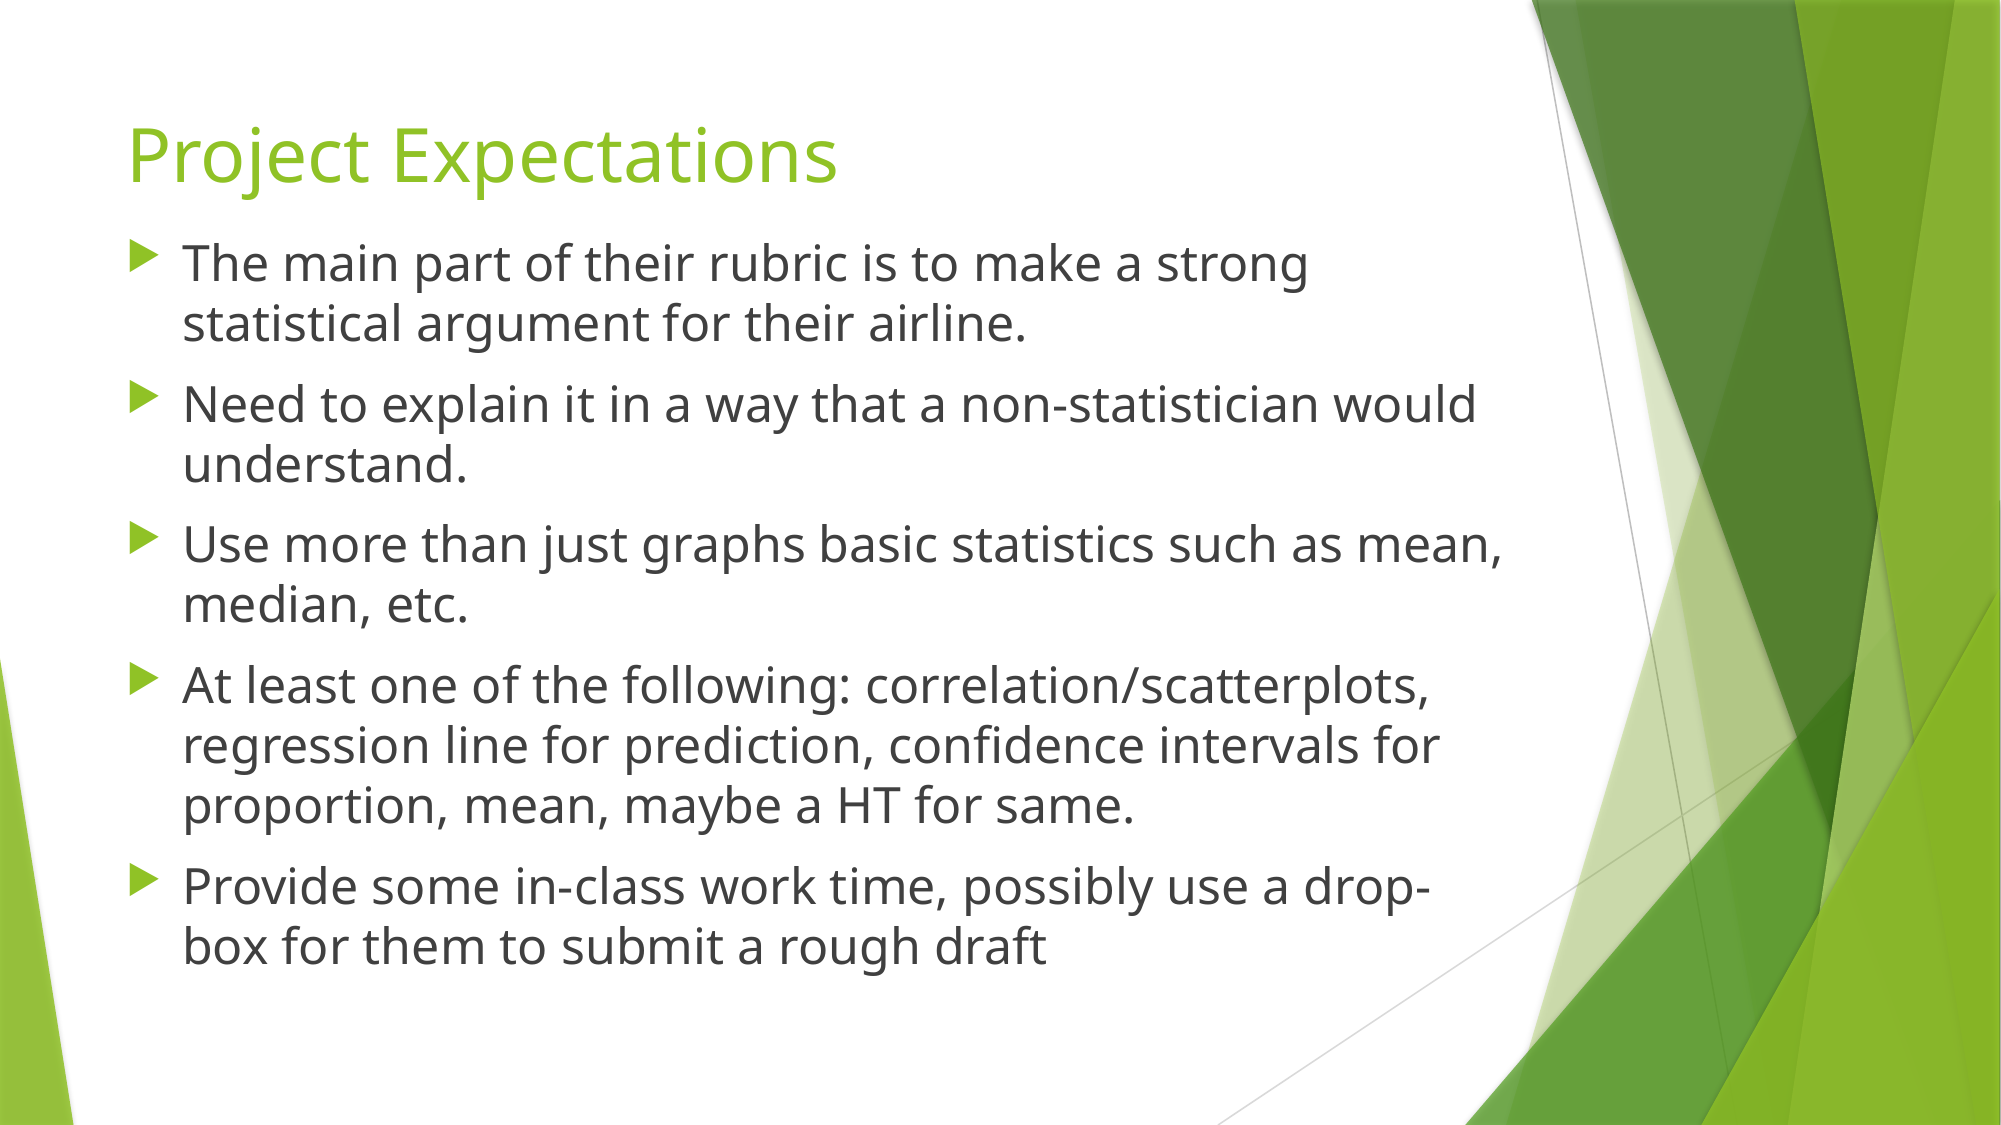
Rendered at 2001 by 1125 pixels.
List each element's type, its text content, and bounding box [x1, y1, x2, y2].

list The main part of their rubric is to make a strong statistical argument for their airline. Need to explain it in a way that a non-statistician would understand. Use more than just graphs basic statistics such as mean, median, etc. At least one of the following: correlation/scatterplots, regression line for prediction, confidence intervals for proportion, mean, maybe a HT for same. Provide some in-class work time, possibly use a drop-box for them to submit a rough draft [111, 223, 1522, 1083]
title Project Expectations [111, 99, 1522, 223]
